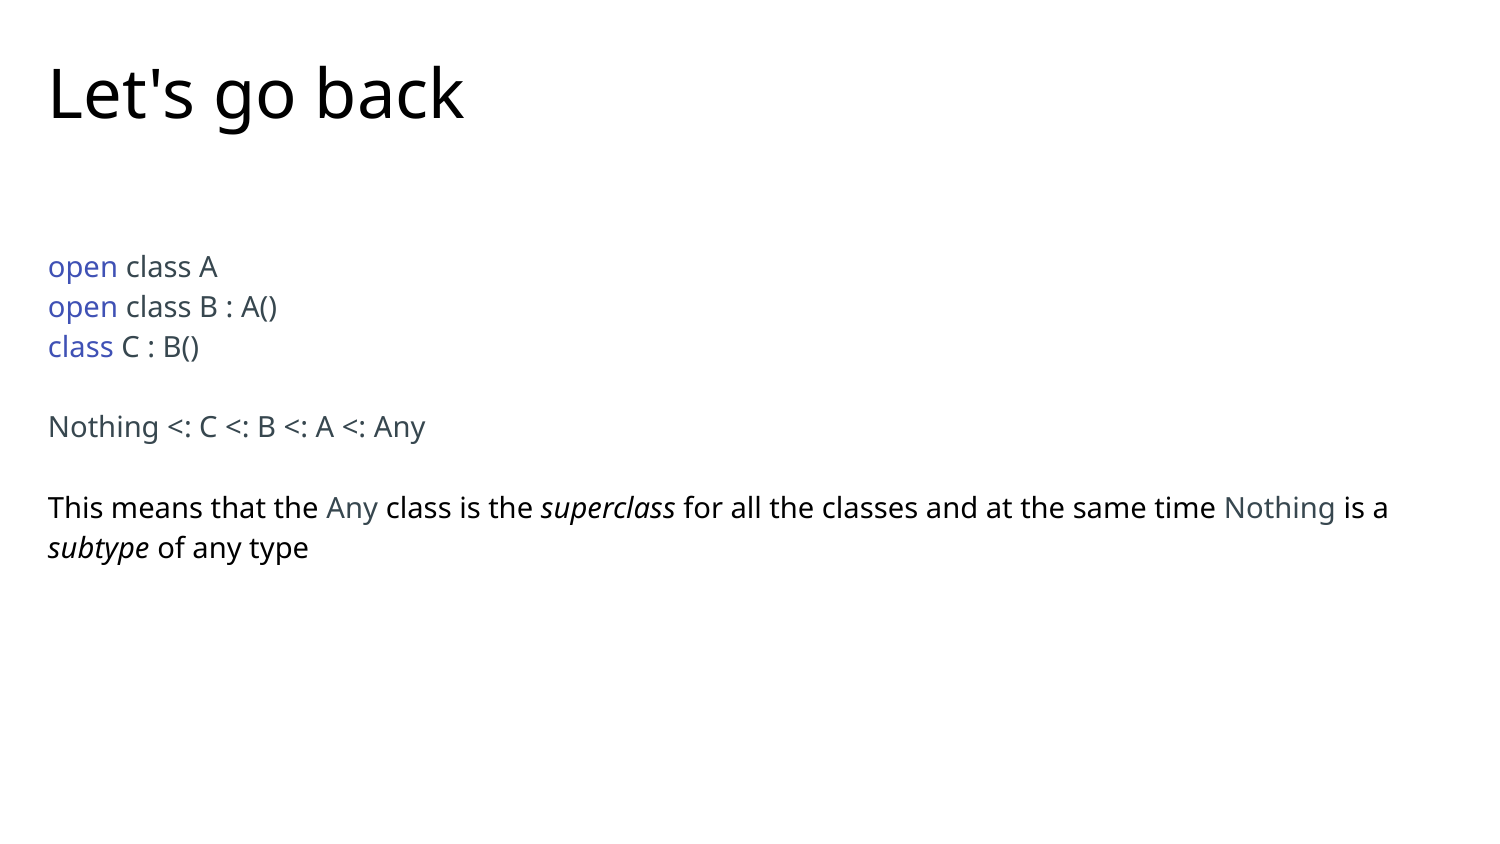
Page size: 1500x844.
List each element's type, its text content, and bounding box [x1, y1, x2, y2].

list open class A open class B : A() class C : B() Nothing <: C <: B <: A <: Any This means that the Any class is the superclass for all the classes and at the same time Nothing is a subtype of any type [48, 218, 1414, 687]
title Let's go back [48, 48, 1443, 123]
